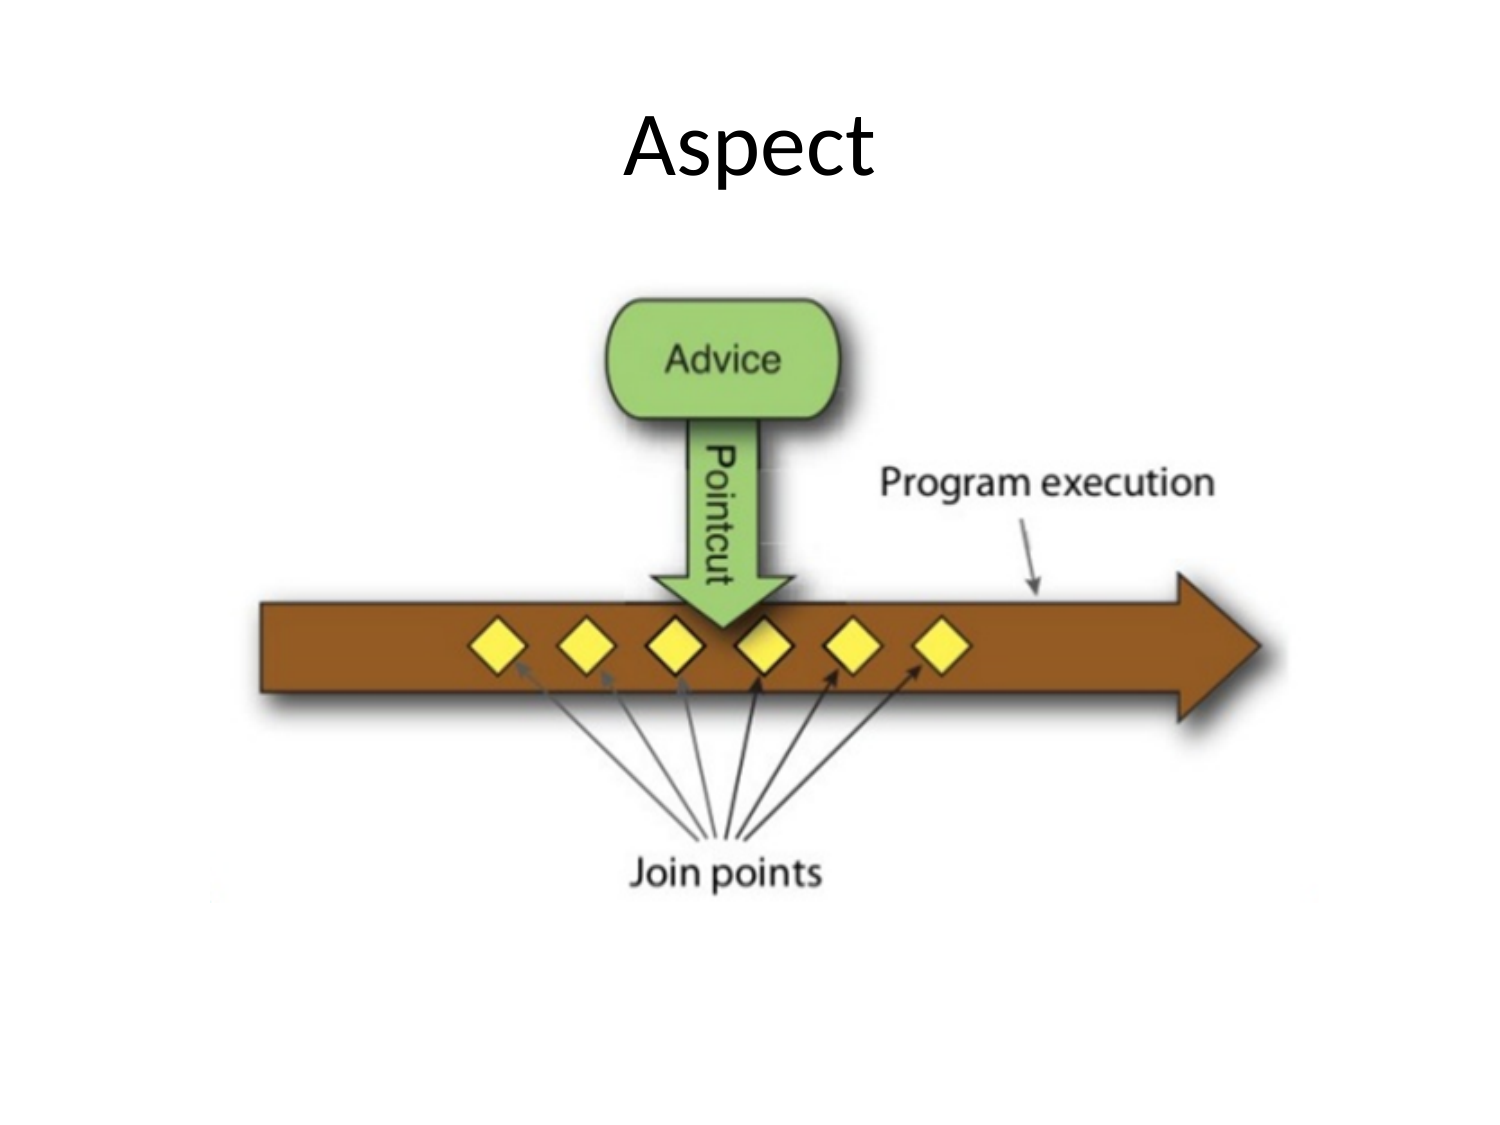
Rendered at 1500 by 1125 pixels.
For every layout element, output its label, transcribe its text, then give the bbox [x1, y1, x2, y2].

picture [210, 269, 1319, 903]
title Aspect [75, 45, 1425, 233]
